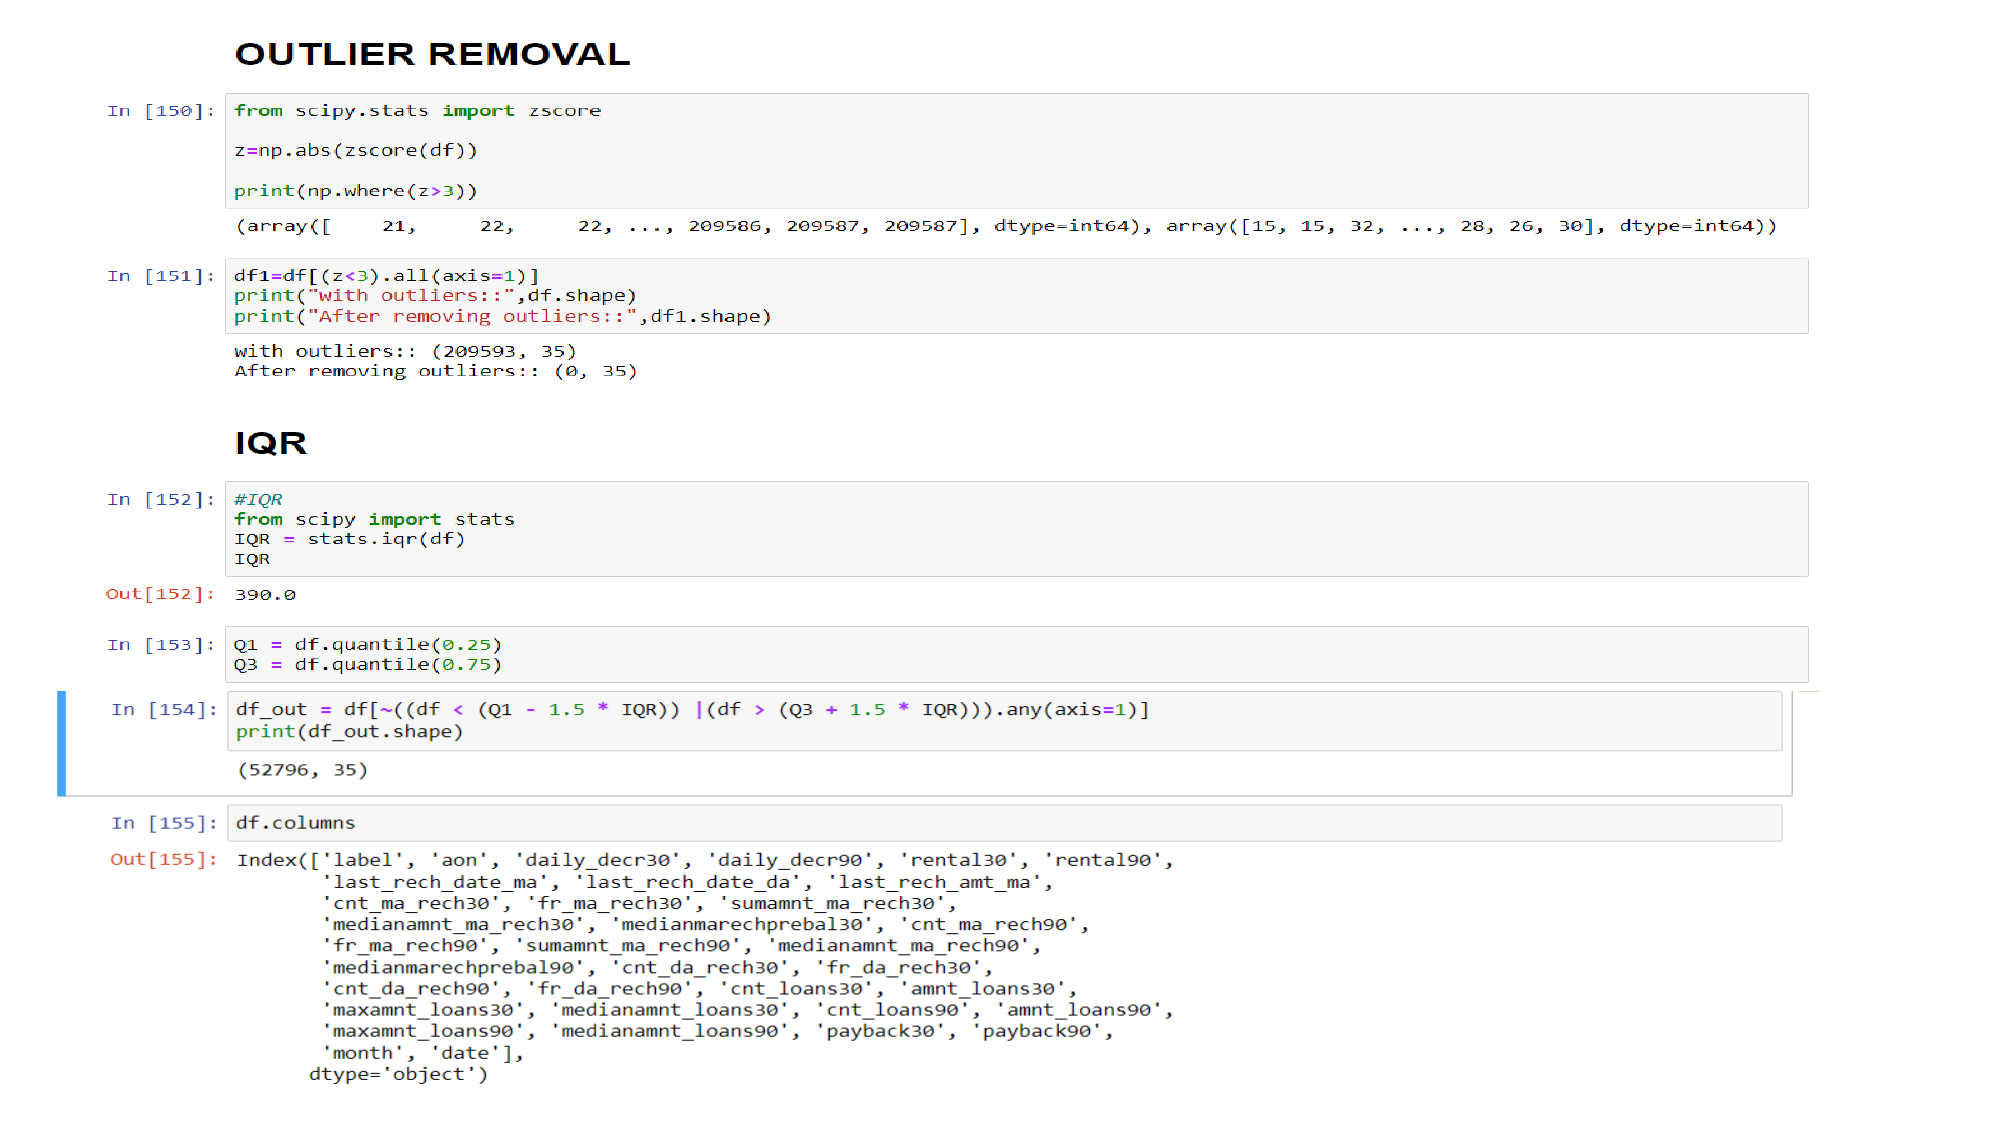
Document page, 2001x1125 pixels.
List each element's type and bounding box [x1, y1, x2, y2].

picture [56, 25, 1820, 1100]
